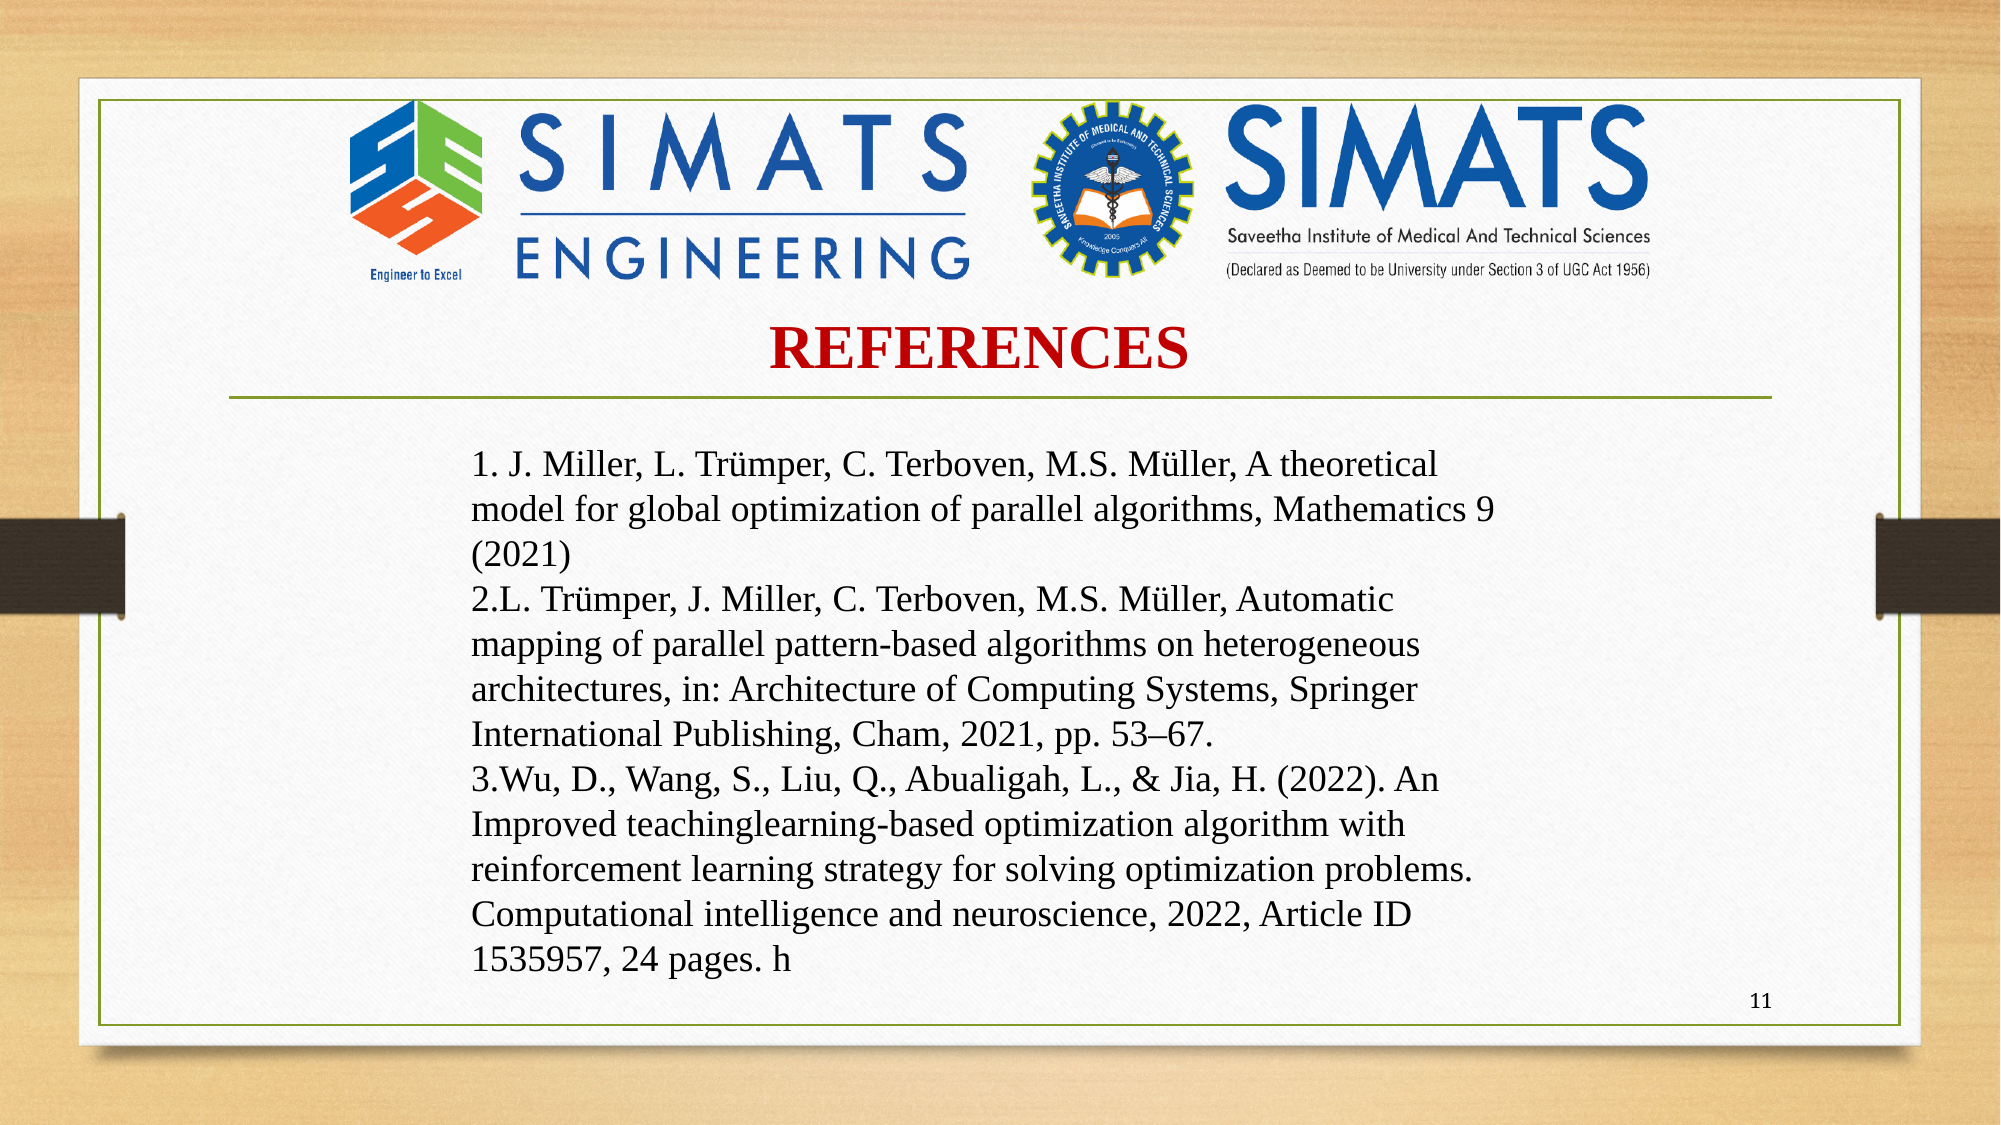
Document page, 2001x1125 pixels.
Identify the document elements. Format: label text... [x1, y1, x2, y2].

picture [0, 0, 249, 1125]
slide_number 11 [1750, 979, 1788, 1025]
text_box [249, 0, 1750, 1125]
text_box REFERENCES [754, 298, 1246, 389]
text_box 1. J. Miller, L. Trümper, C. Terboven, M.S. Müller, A theoretical model for global optimization of parallel algorithms, Mathematics 9 (2021) 2.L. Trümper, J. Miller, C. Terboven, M.S. Müller, Automatic mapping of parallel pattern-based algorithms on heterogeneous architectures, in: Architecture of Computing Systems, Springer International Publishing, Cham, 2021, pp. 53–67. 3.Wu, D., Wang, S., Liu, Q., Abualigah, L., & Jia, H. (2022). An Improved teachinglearning-based optimization algorithm with reinforcement learning strategy for solving optimization problems. Computational intelligence and neuroscience, 2022, Article ID 1535957, 24 pages. h [456, 431, 1544, 987]
picture [349, 99, 1651, 282]
picture [1750, 0, 2001, 1125]
